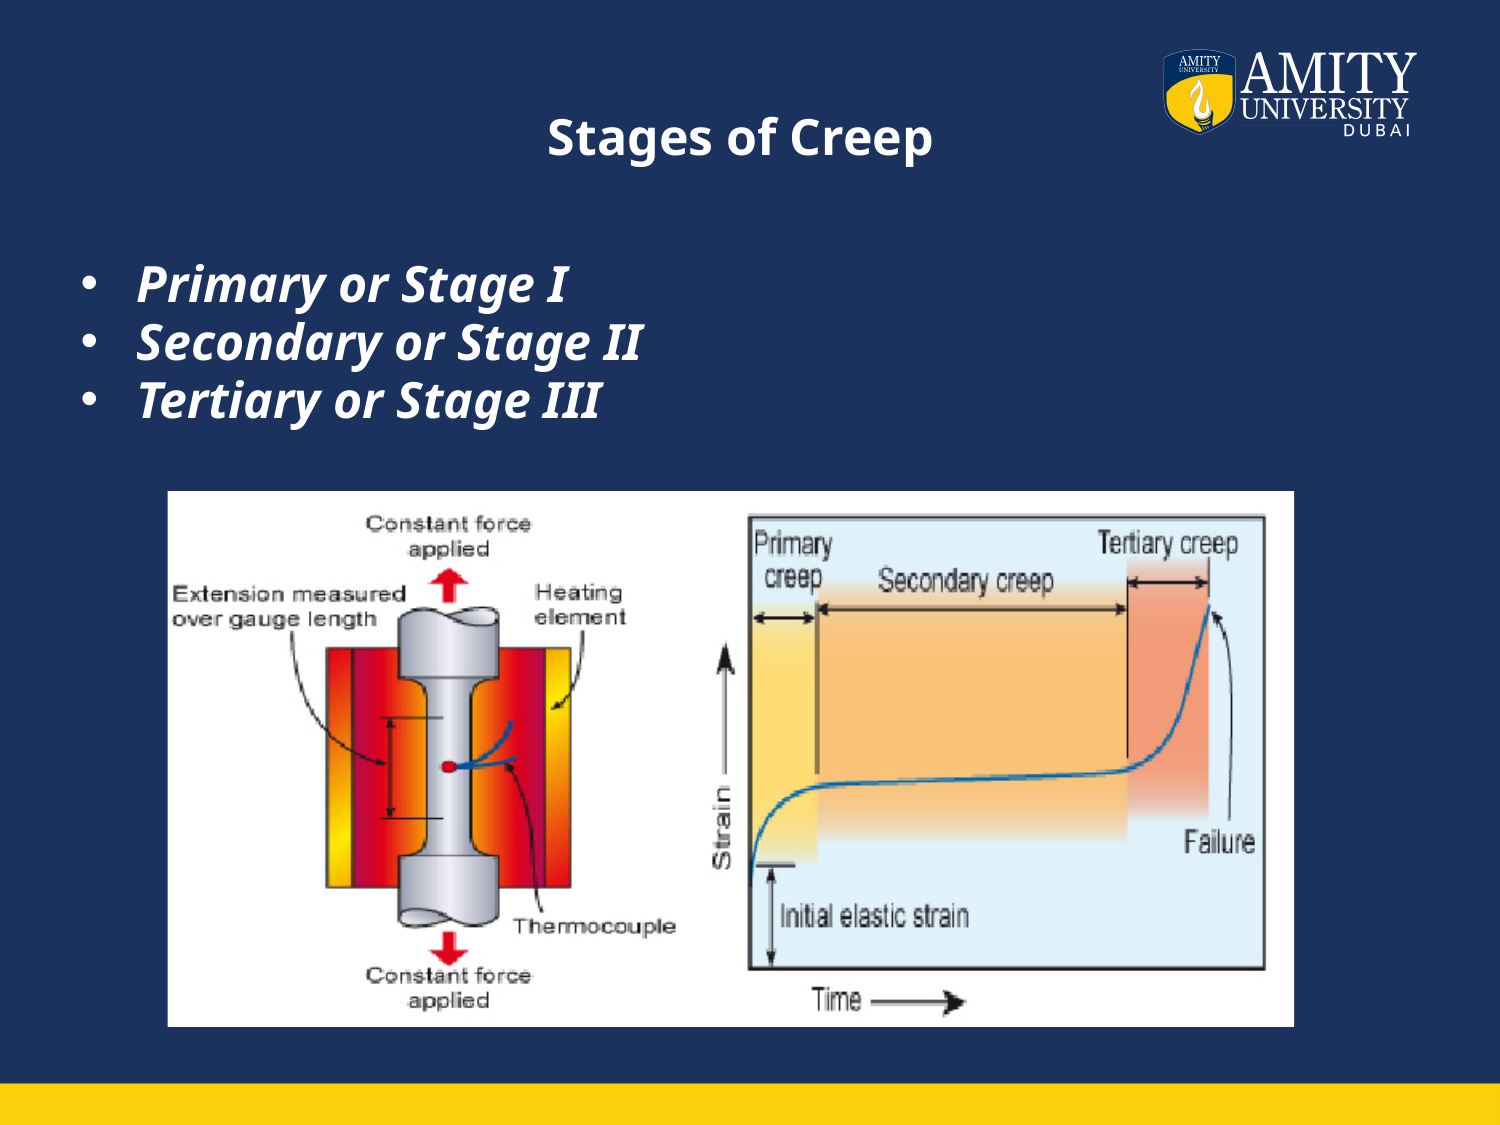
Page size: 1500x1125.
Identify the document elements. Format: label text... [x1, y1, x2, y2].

list Primary or Stage I Secondary or Stage II Tertiary or Stage III [65, 256, 1416, 398]
picture [0, 0, 1500, 1125]
title Stages of Creep [65, 97, 1416, 185]
